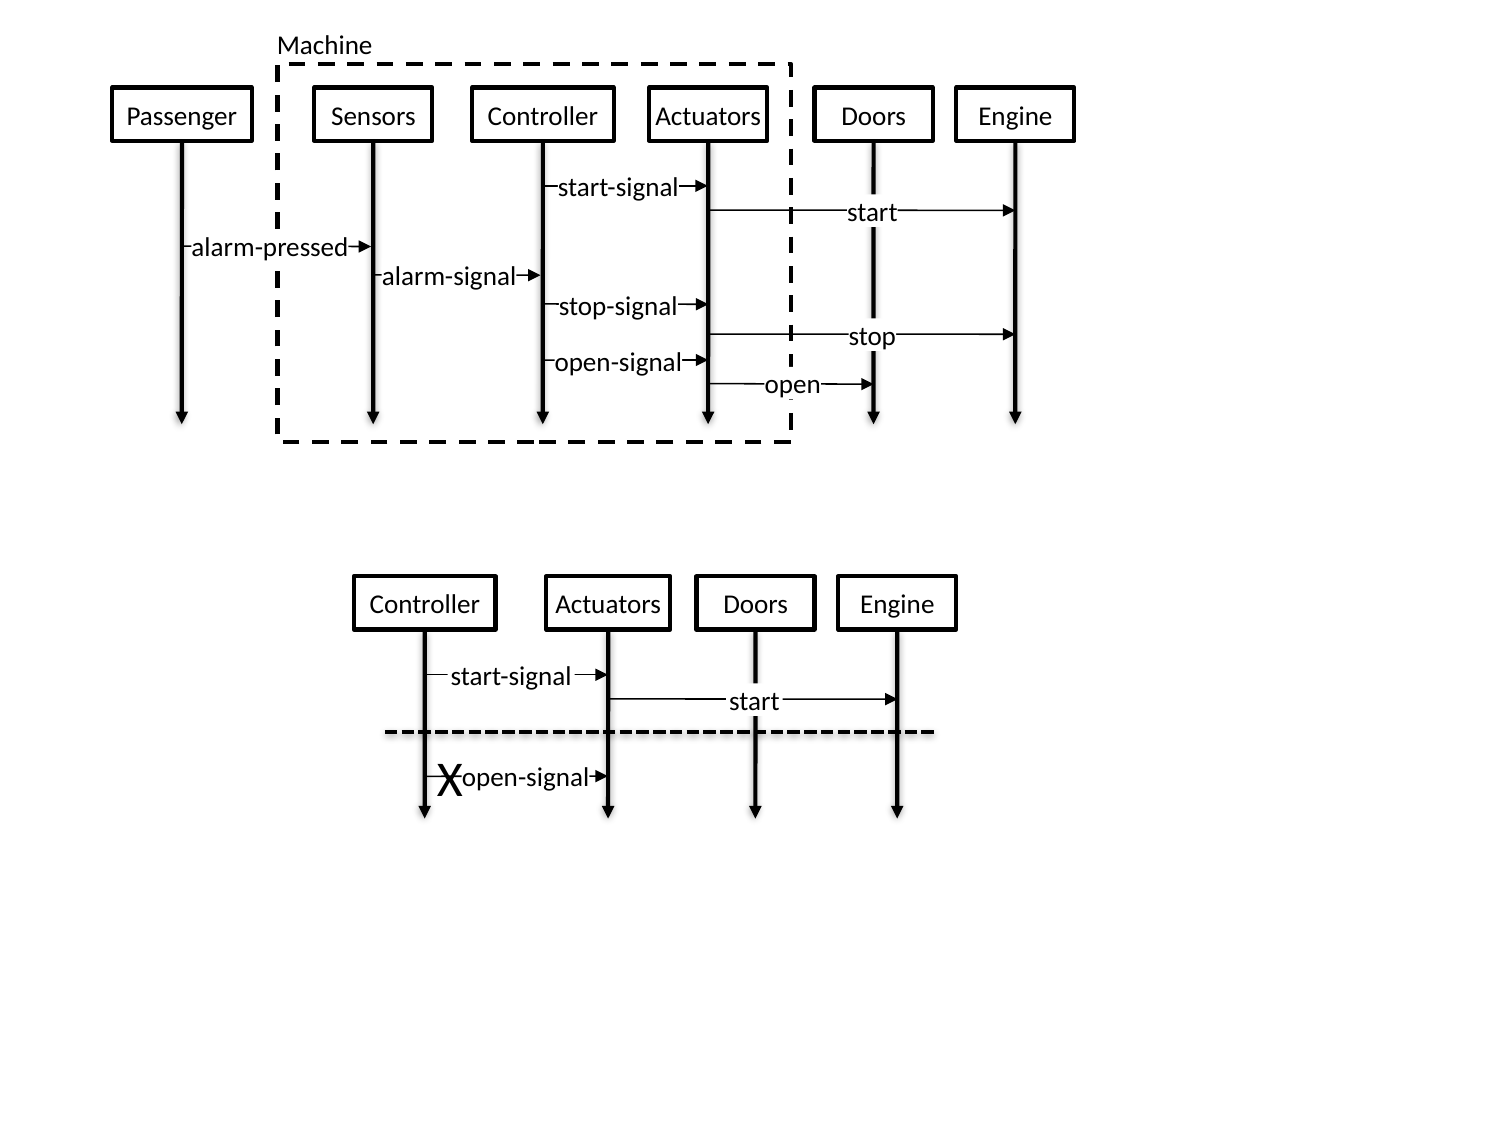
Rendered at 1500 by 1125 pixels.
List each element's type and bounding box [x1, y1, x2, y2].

text_box [336, 550, 975, 835]
text_box [111, 18, 1093, 469]
